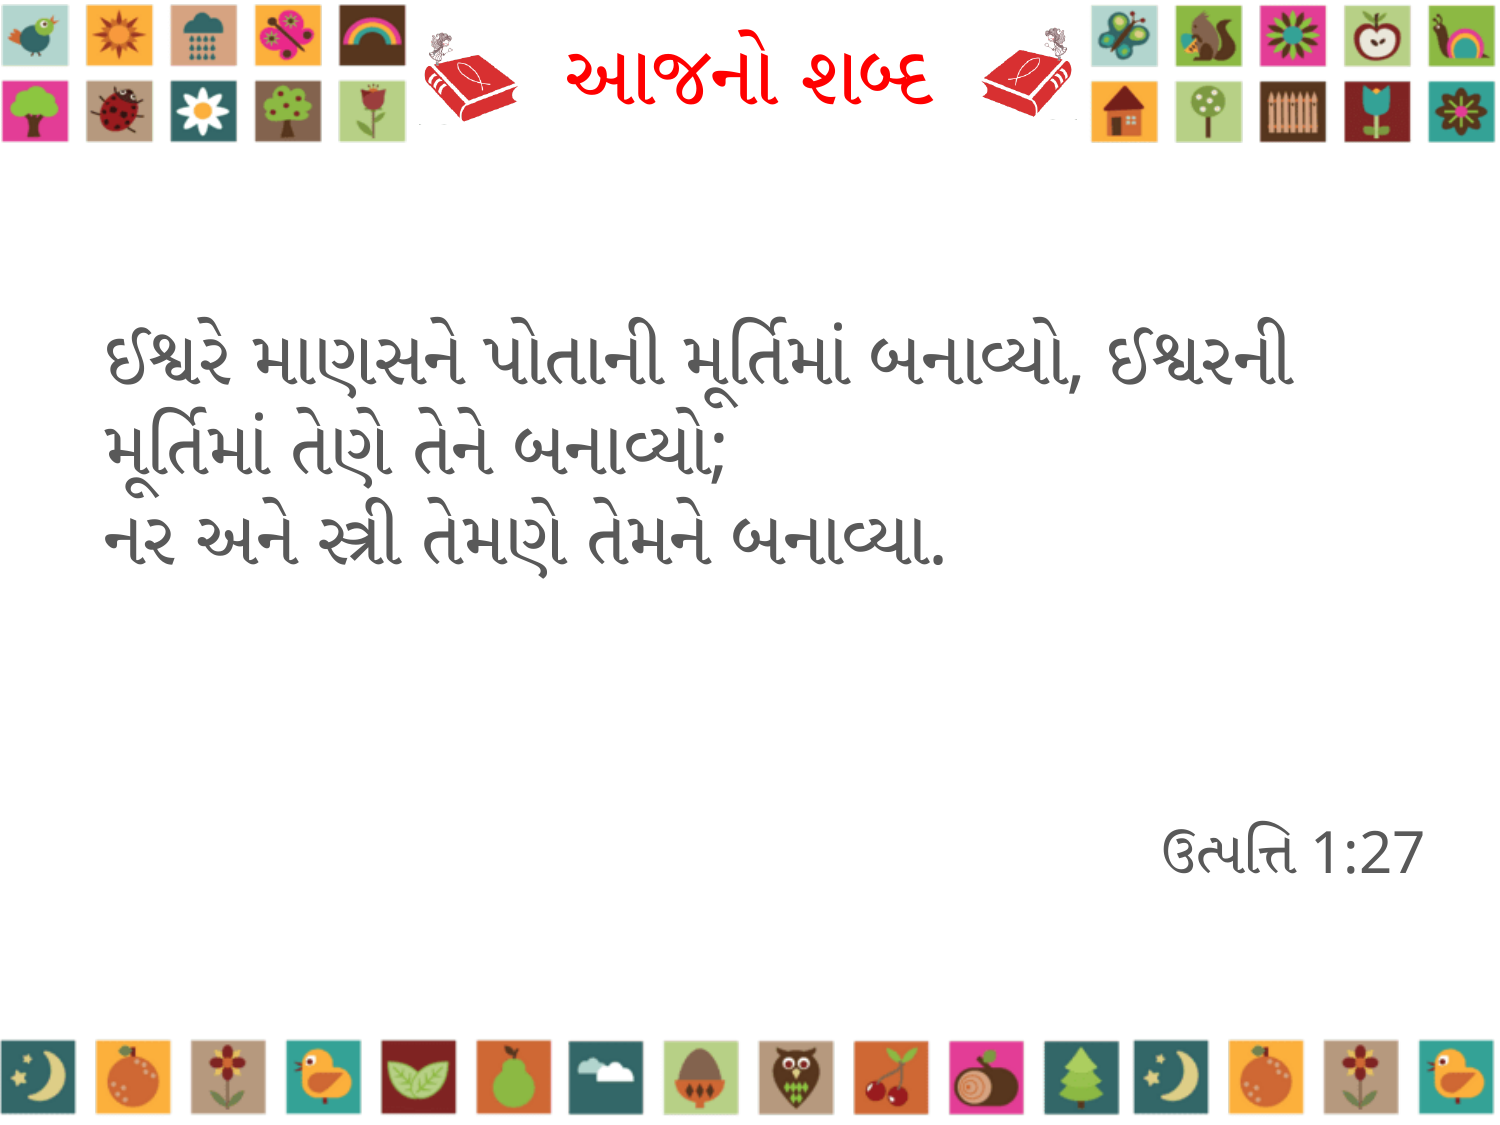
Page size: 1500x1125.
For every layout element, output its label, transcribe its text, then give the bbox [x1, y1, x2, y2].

text_box ઉત્પત્તિ 1:27 [808, 807, 1441, 893]
picture [950, 3, 1500, 150]
picture [0, 3, 550, 150]
text_box આજનો શબ્દ [425, 13, 1077, 129]
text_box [0, 1028, 1500, 1118]
text_box ઈશ્વરે માણસને પોતાની મૂર્તિમાં બનાવ્યો, ઈશ્વરની મૂર્તિમાં તેણે તેને બનાવ્યો; નર અને સ્ત્રી તેમણે તેમને બનાવ્યા. [88, 302, 1436, 588]
